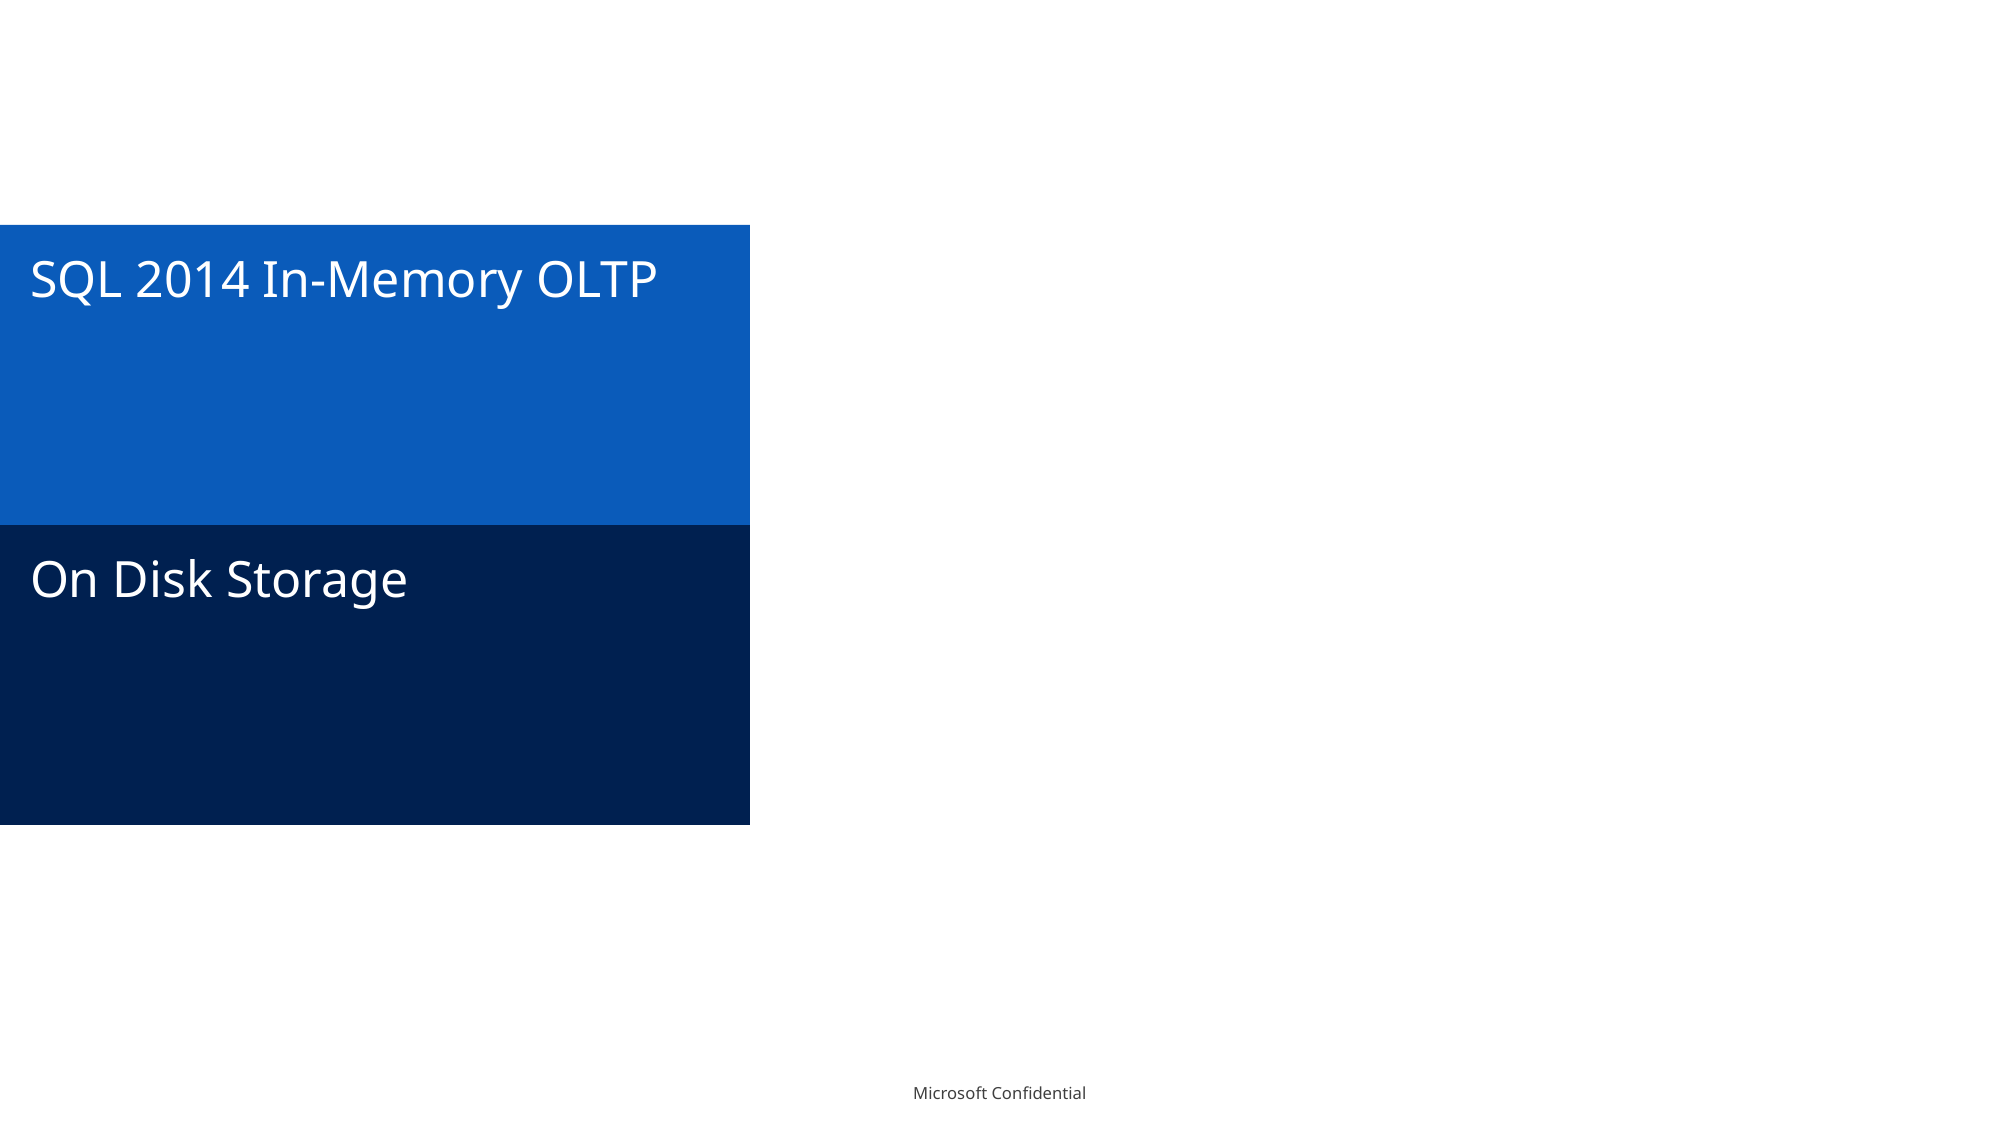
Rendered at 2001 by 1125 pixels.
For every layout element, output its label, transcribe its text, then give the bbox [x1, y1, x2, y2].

title SQL 2014 In-Memory OLTP [0, 224, 750, 525]
list On Disk Storage [0, 525, 750, 825]
